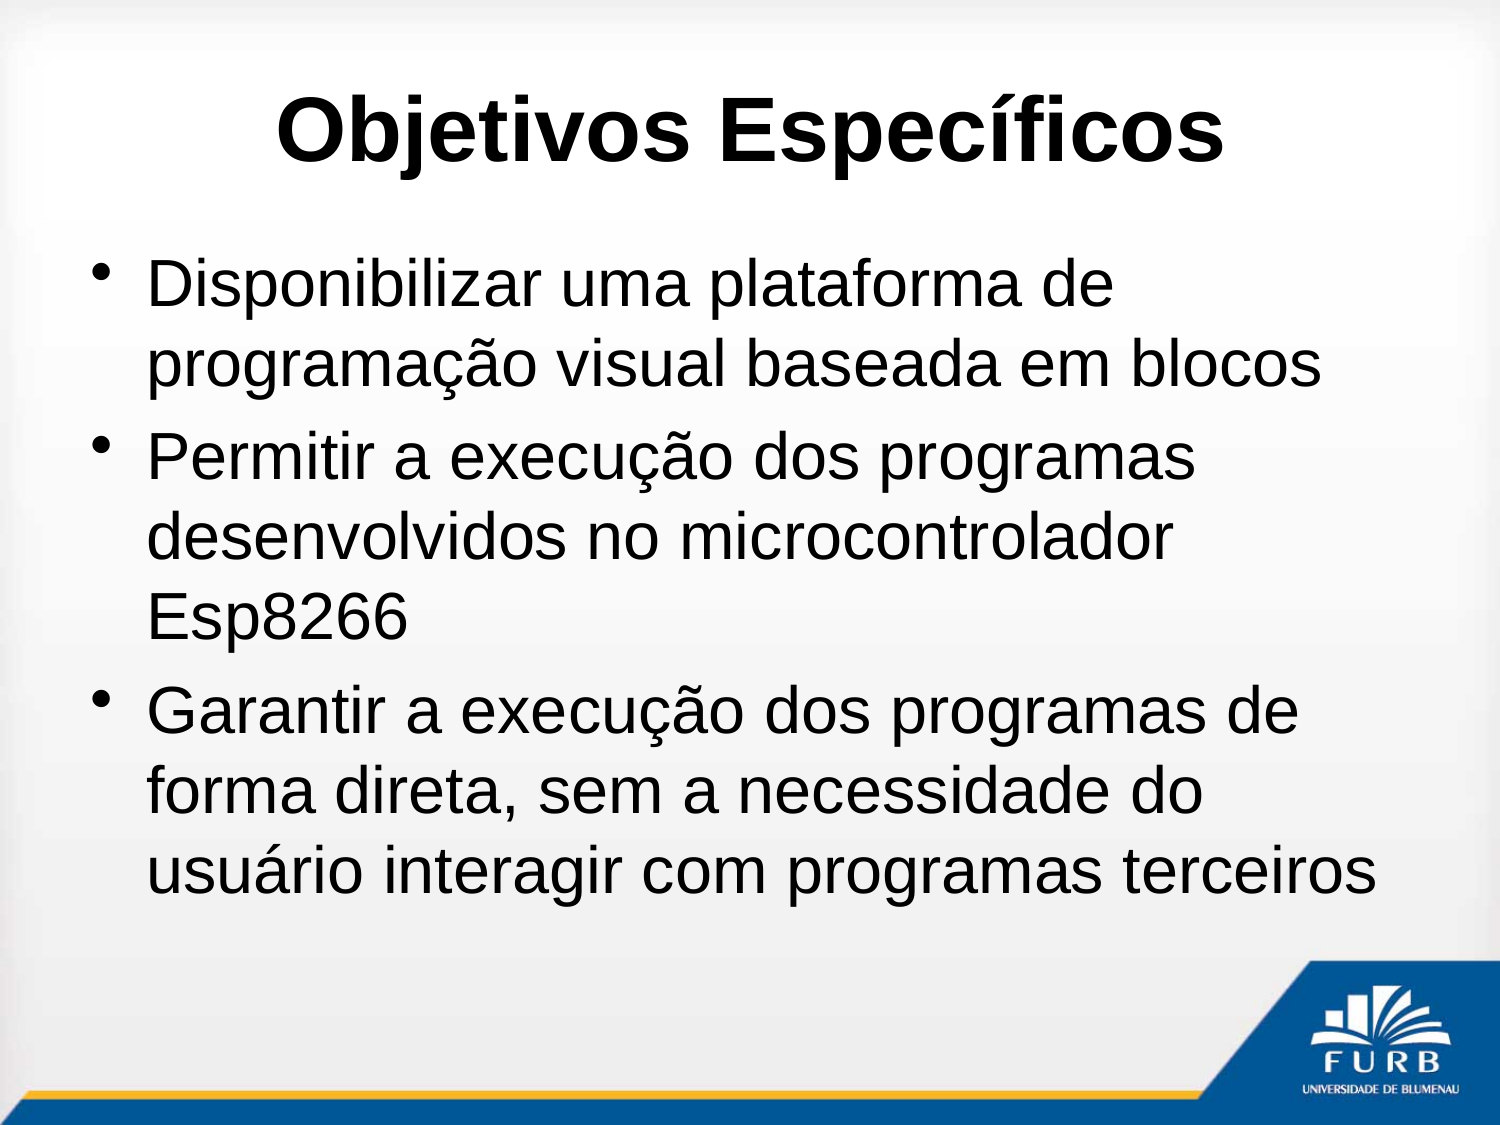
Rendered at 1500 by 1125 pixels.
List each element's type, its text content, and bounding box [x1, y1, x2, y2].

list Disponibilizar uma plataforma de programação visual baseada em blocos Permitir a execução dos programas desenvolvidos no microcontrolador Esp8266 Garantir a execução dos programas de forma direta, sem a necessidade do usuário interagir com programas terceiros [74, 231, 1426, 1000]
picture [0, 0, 1500, 1125]
title Objetivos Específicos [76, 30, 1427, 219]
